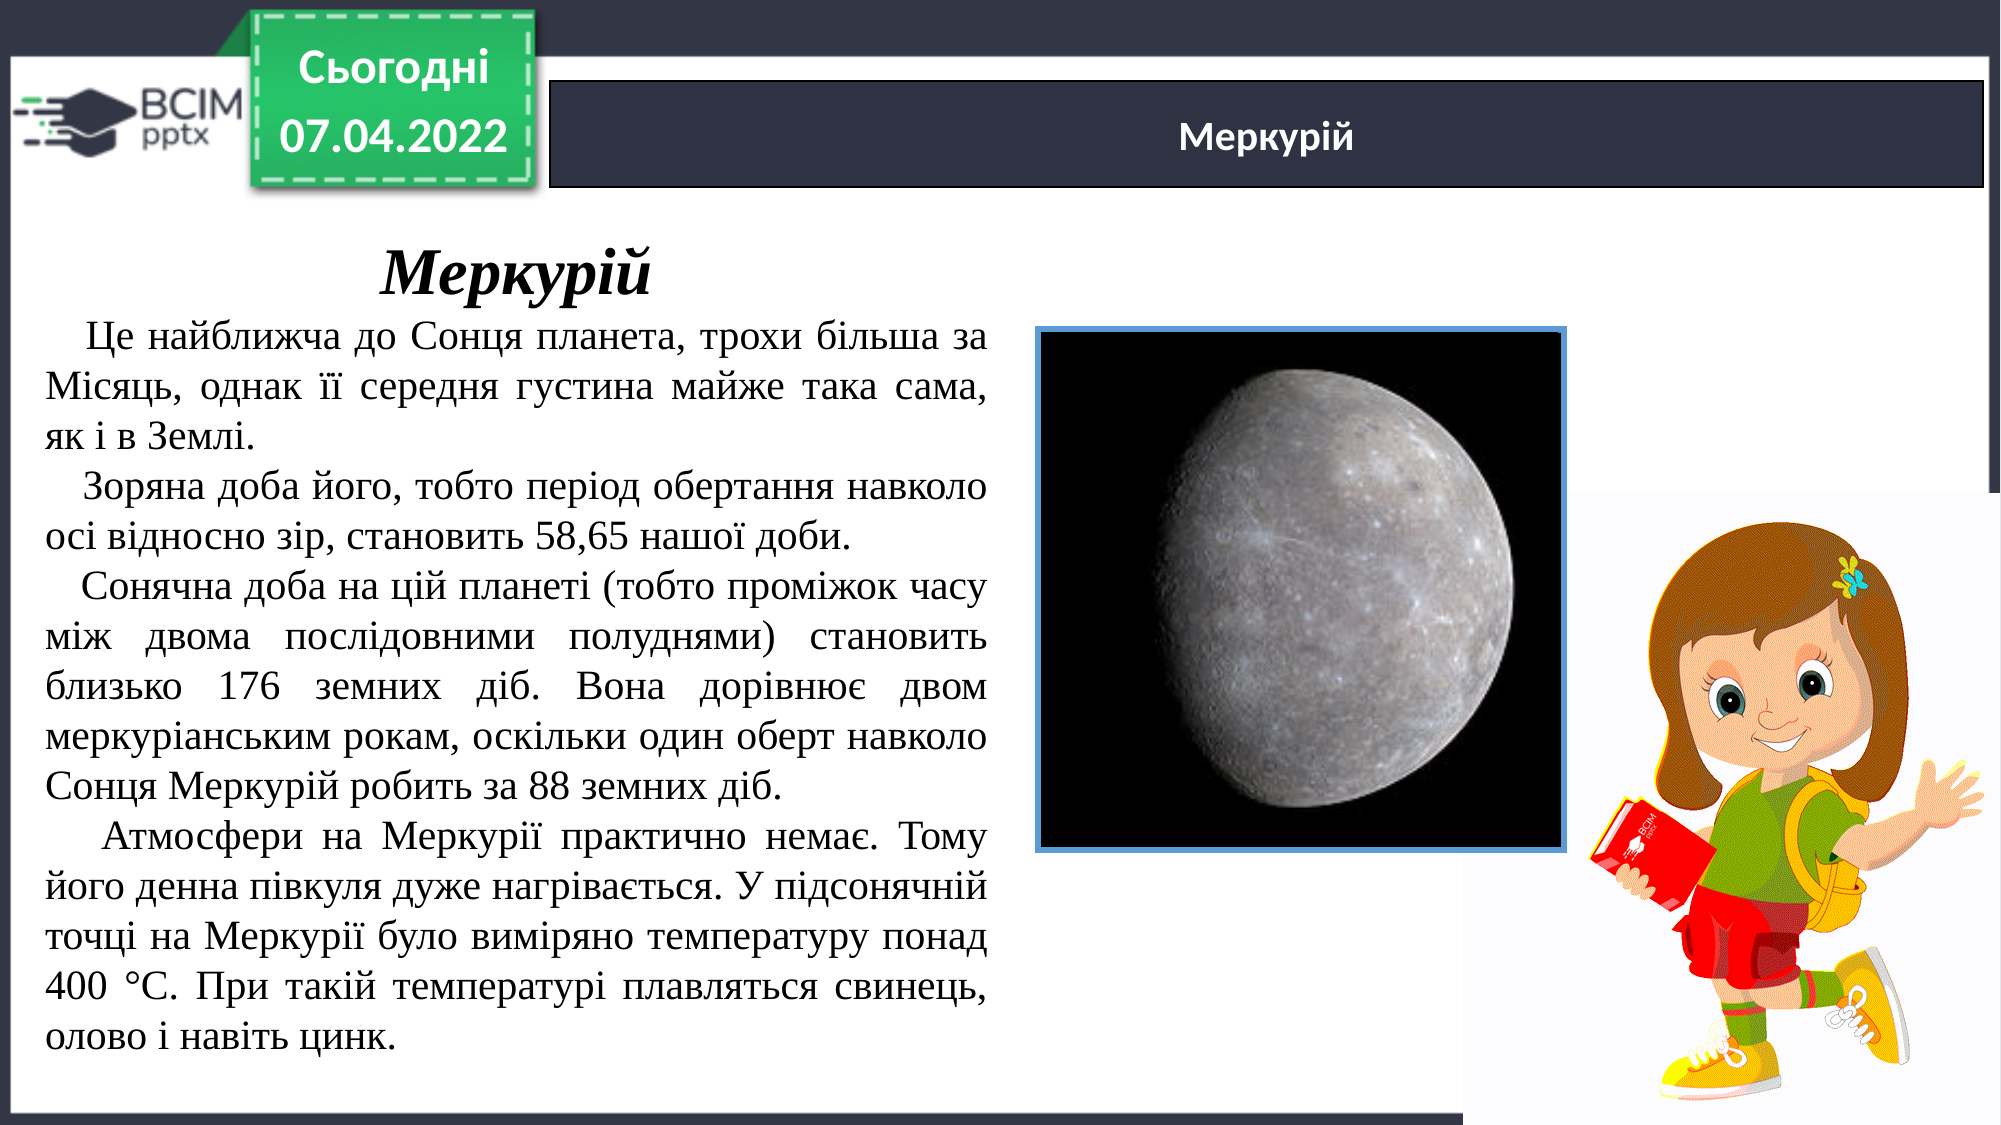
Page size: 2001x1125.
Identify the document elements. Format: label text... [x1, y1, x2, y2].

text_box Меркурій [549, 80, 1984, 188]
picture [0, 0, 2001, 1125]
text_box Сьогодні [284, 26, 535, 101]
text_box Меркурій Це найближча до Сонця планета, трохи більша за Місяць, однак її середня густина майже така сама, як і в Землі. Зоряна доба його, тобто період обертання навколо осі відносно зір, становить 58,65 нашої доби. Сонячна доба на цій планеті (тобто проміжок часу між двома послідовними полуднями) становить близько 176 земних діб. Вона дорівнює двом меркуріанським рокам, оскільки один оберт навколо Сонця Меркурій робить за 88 земних діб. Атмосфери на Меркурії практично немає. Тому його денна півкуля дуже нагрівається. У підсонячній точці на Меркурії було виміряно температуру понад 400 °С. При такій температурі плавляться свинець, олово і навіть цинк. [30, 220, 1003, 1066]
text_box 07.04.2022 [263, 101, 524, 164]
